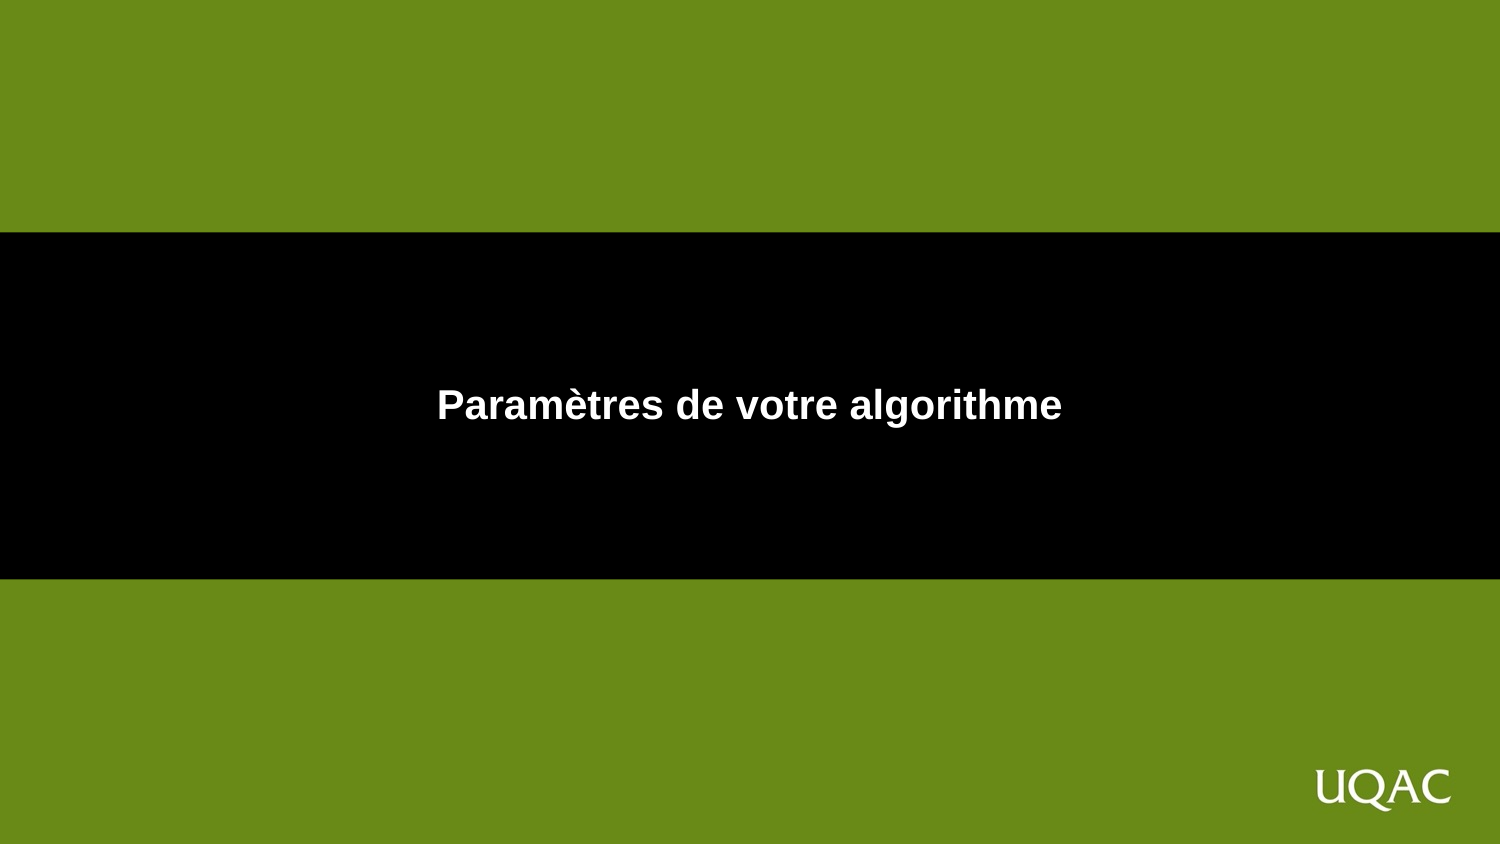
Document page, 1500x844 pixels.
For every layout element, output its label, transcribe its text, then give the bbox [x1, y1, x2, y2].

picture [0, 580, 1500, 844]
title Paramètres de votre algorithme [0, 232, 1500, 580]
picture [0, 0, 1500, 232]
